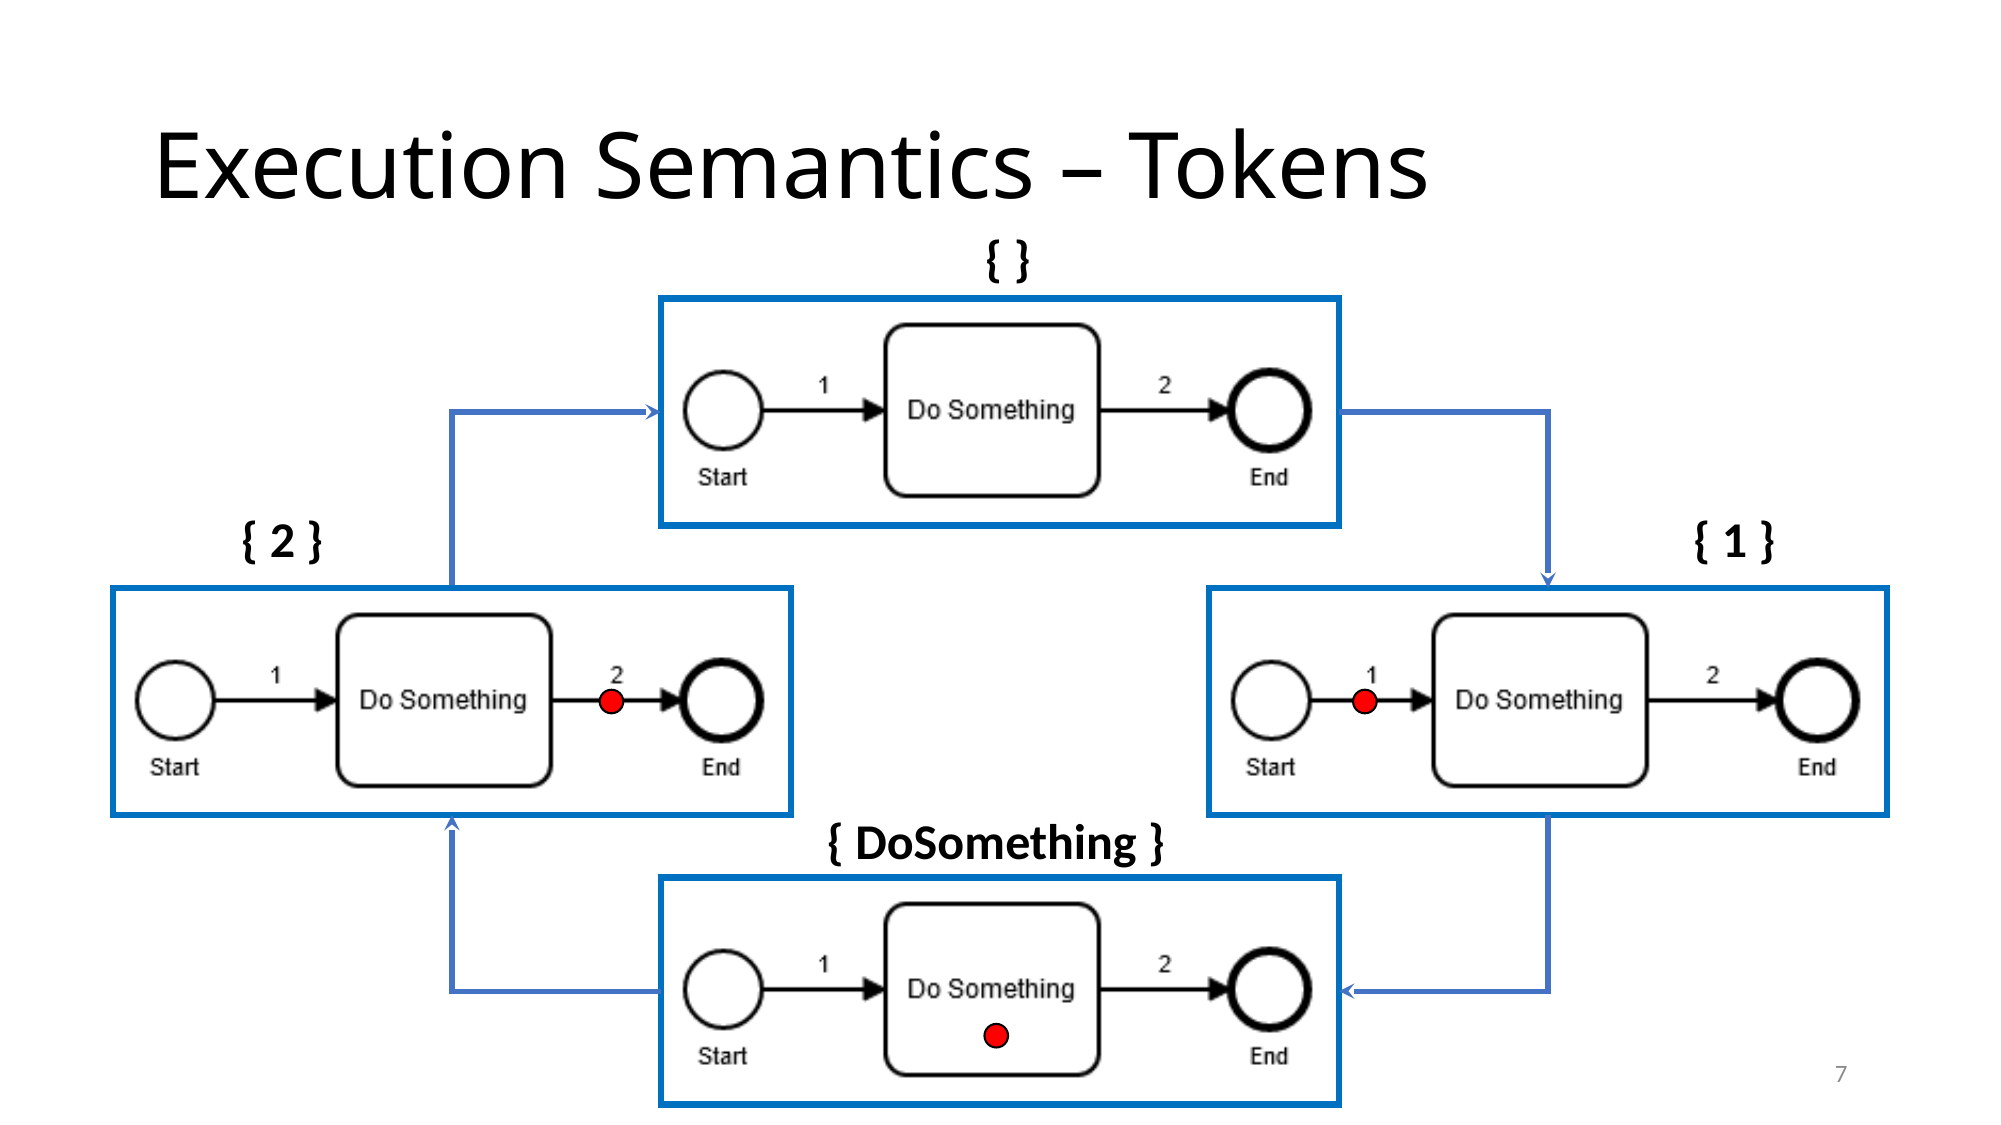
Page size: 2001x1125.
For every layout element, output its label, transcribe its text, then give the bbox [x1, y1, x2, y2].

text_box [112, 587, 792, 992]
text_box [1792, 411, 1888, 816]
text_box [225, 218, 1792, 878]
slide_number 7 [1548, 1042, 1863, 1103]
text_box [660, 878, 1548, 1105]
title Execution Semantics – Tokens [137, 59, 1863, 278]
